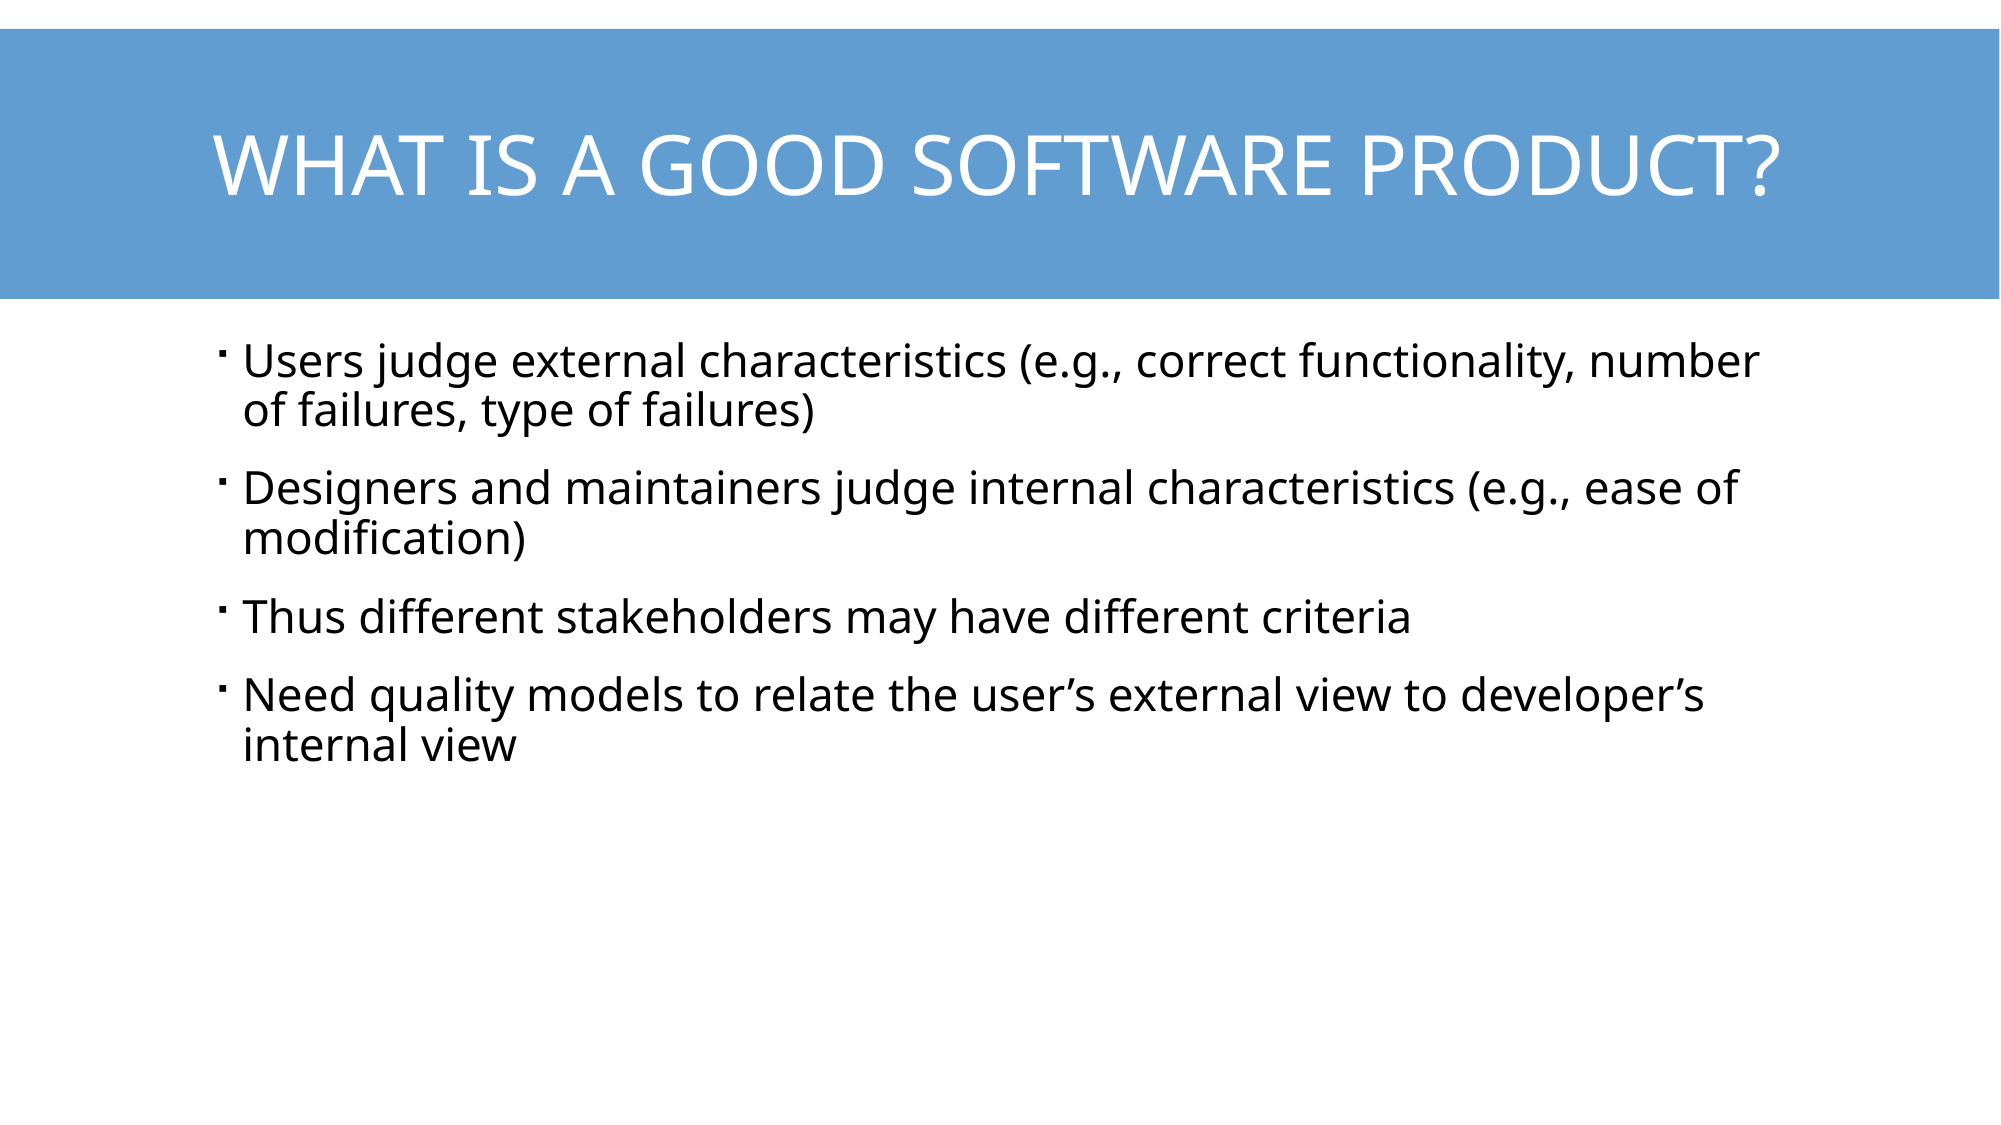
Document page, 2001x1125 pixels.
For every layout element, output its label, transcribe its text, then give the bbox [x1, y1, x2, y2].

list Users judge external characteristics (e.g., correct functionality, number of failures, type of failures) Designers and maintainers judge internal characteristics (e.g., ease of modification) Thus different stakeholders may have different criteria Need quality models to relate the user’s external view to developer’s internal view [197, 329, 1803, 1020]
title What is a Good Software Product? [197, 46, 1803, 295]
